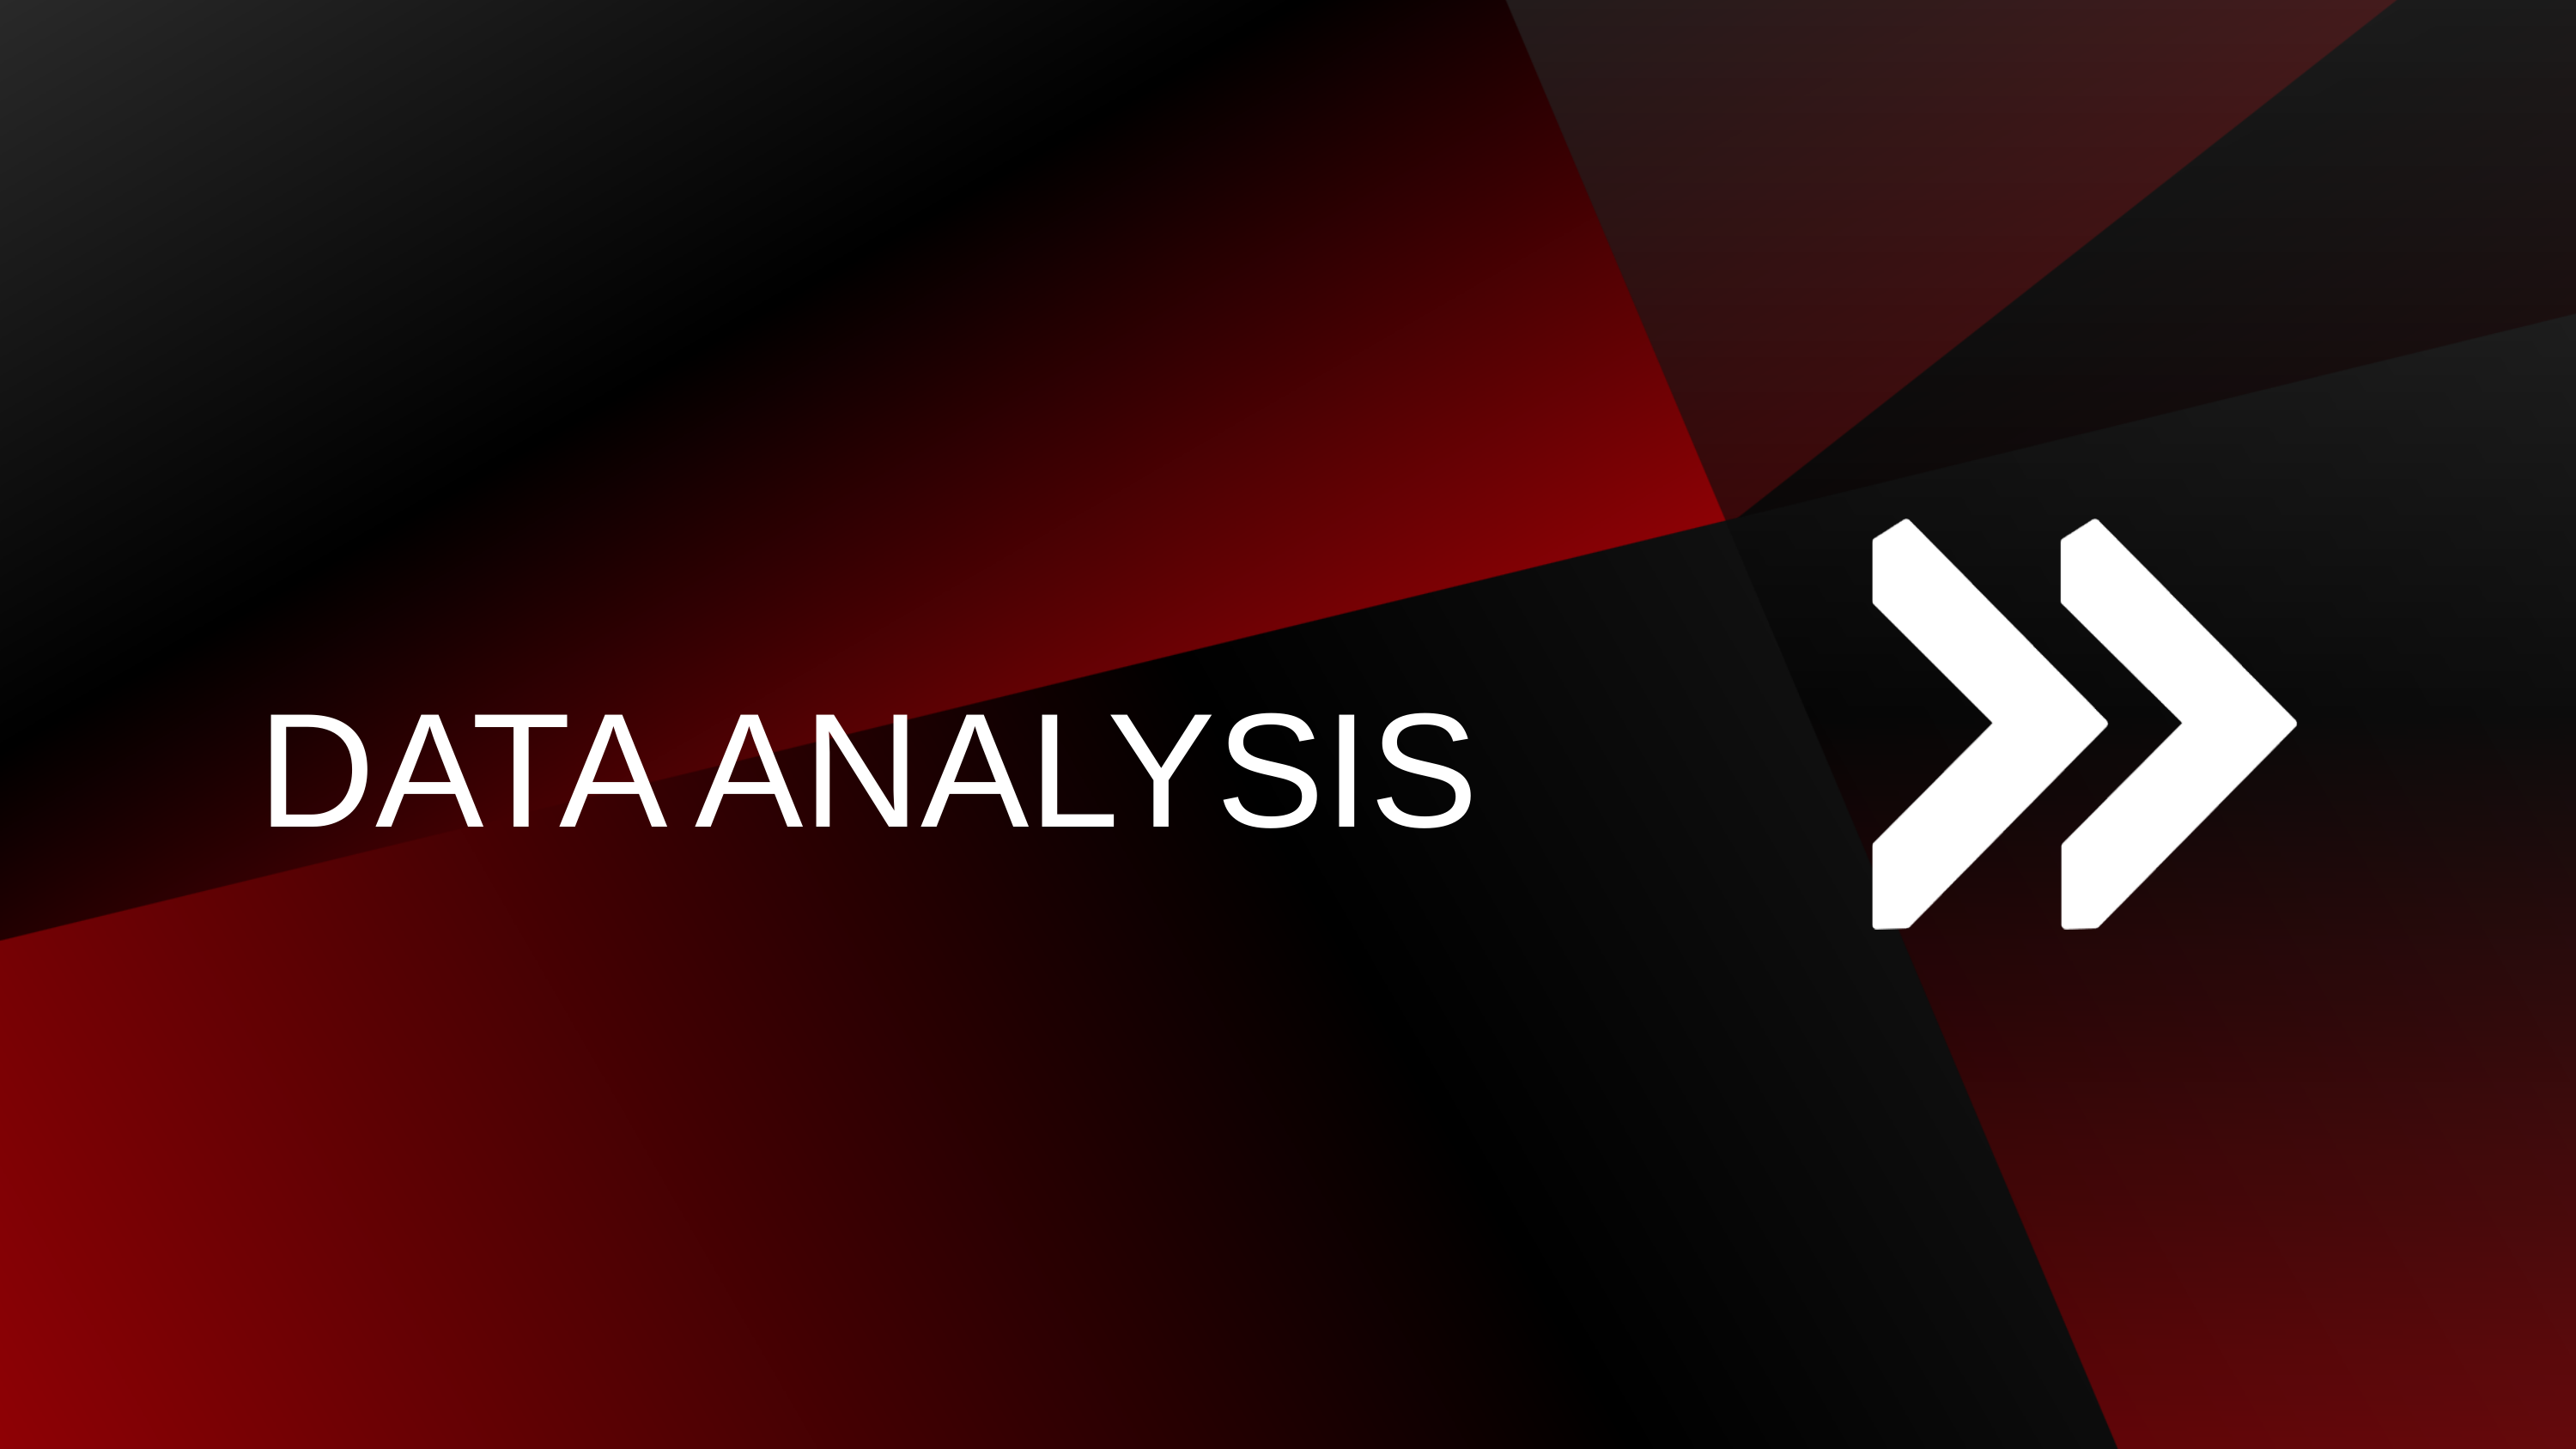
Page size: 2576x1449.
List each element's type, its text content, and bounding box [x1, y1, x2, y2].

text_box DATA ANALYSIS [258, 625, 2545, 860]
text_box [0, 0, 2576, 1449]
text_box [1872, 518, 2298, 625]
text_box [1872, 860, 2298, 930]
